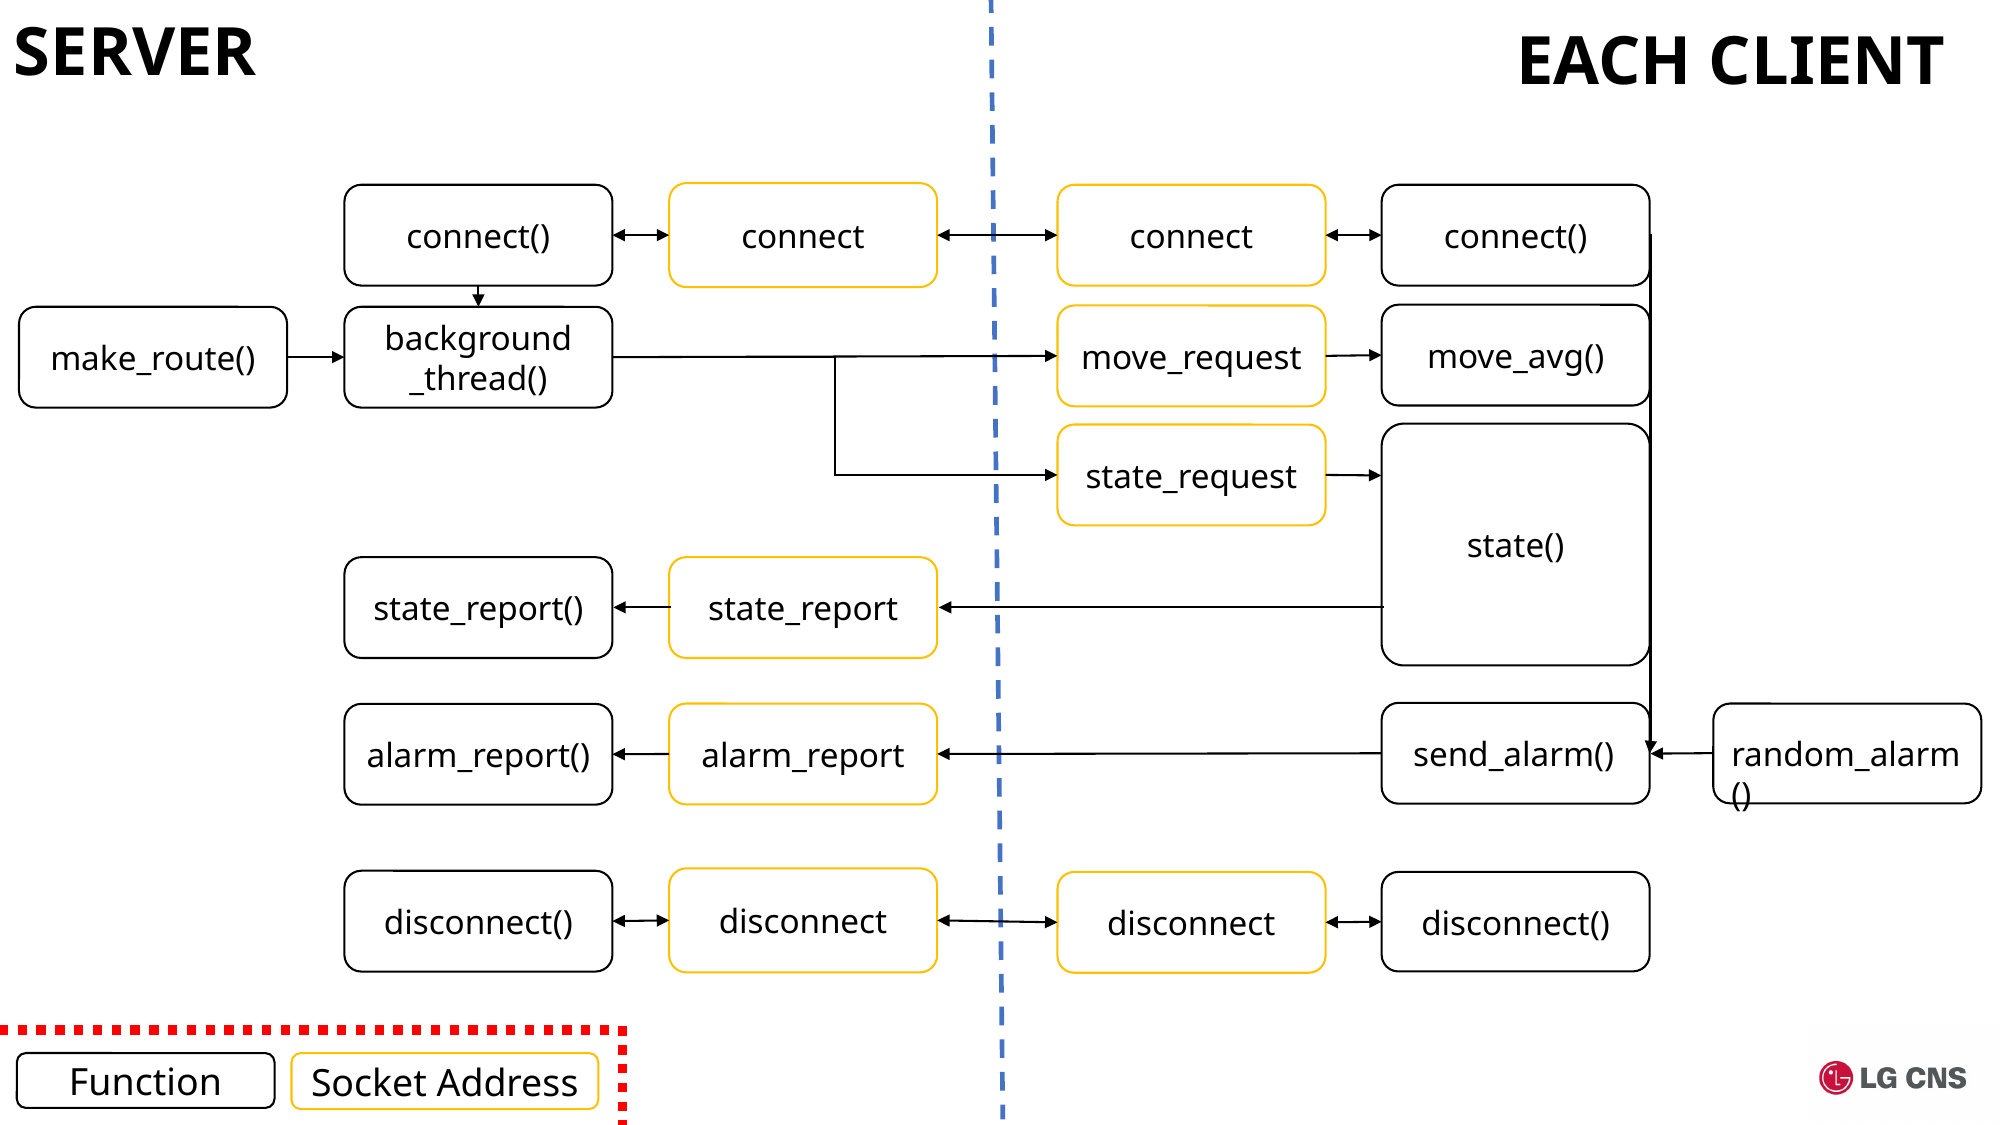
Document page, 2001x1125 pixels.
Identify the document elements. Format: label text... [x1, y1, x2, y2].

text_box SERVER [0, 1, 449, 97]
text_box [18, 182, 1982, 973]
picture [1806, 1022, 2000, 1125]
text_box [990, 0, 1003, 182]
text_box Function [15, 1051, 276, 1109]
text_box EACH CLIENT [1501, 10, 2000, 106]
text_box Socket Address [290, 1052, 600, 1111]
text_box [990, 973, 1003, 1120]
